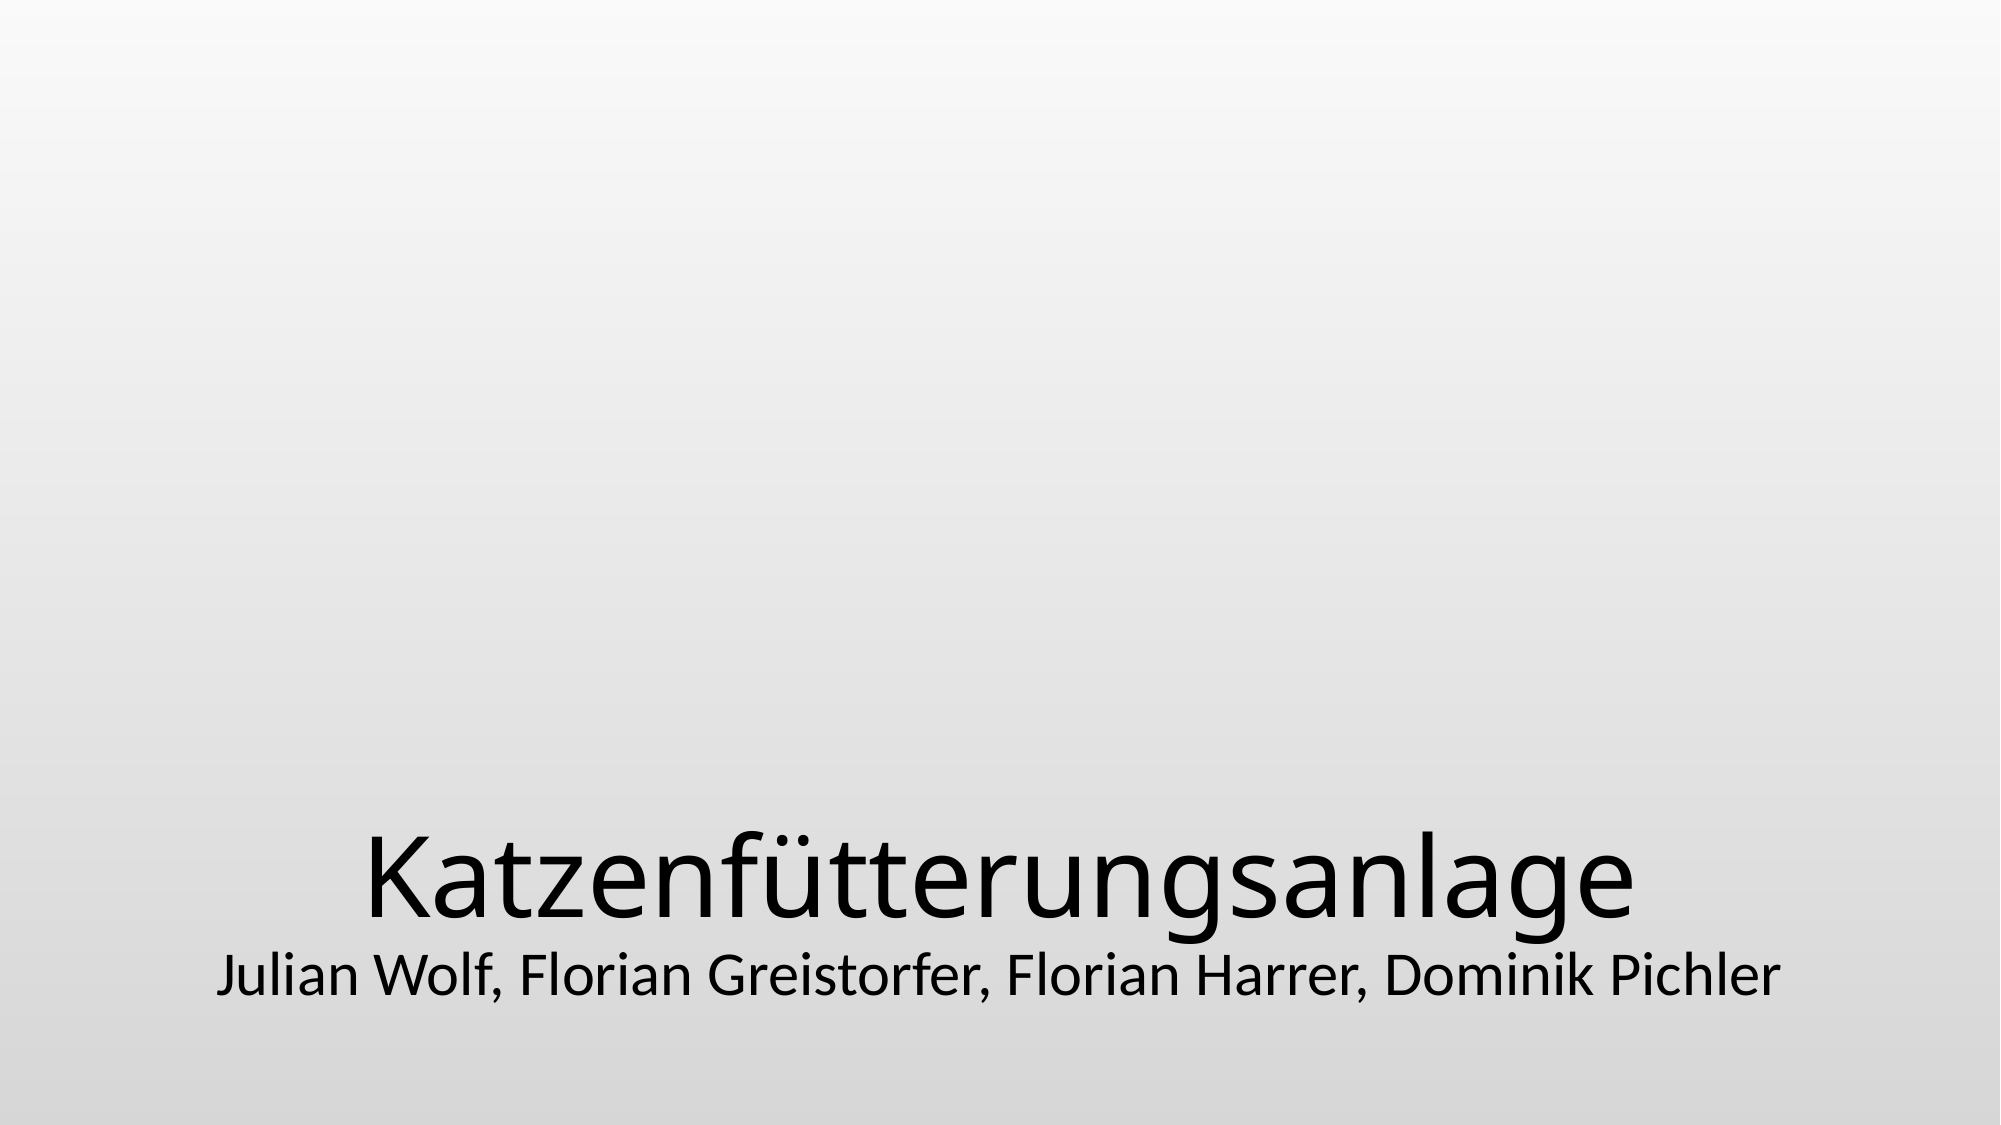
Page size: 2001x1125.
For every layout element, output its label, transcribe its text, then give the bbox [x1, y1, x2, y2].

title Katzenfütterungsanlage Julian Wolf, Florian Greistorfer, Florian Harrer, Dominik Pichler [125, 422, 1875, 1017]
